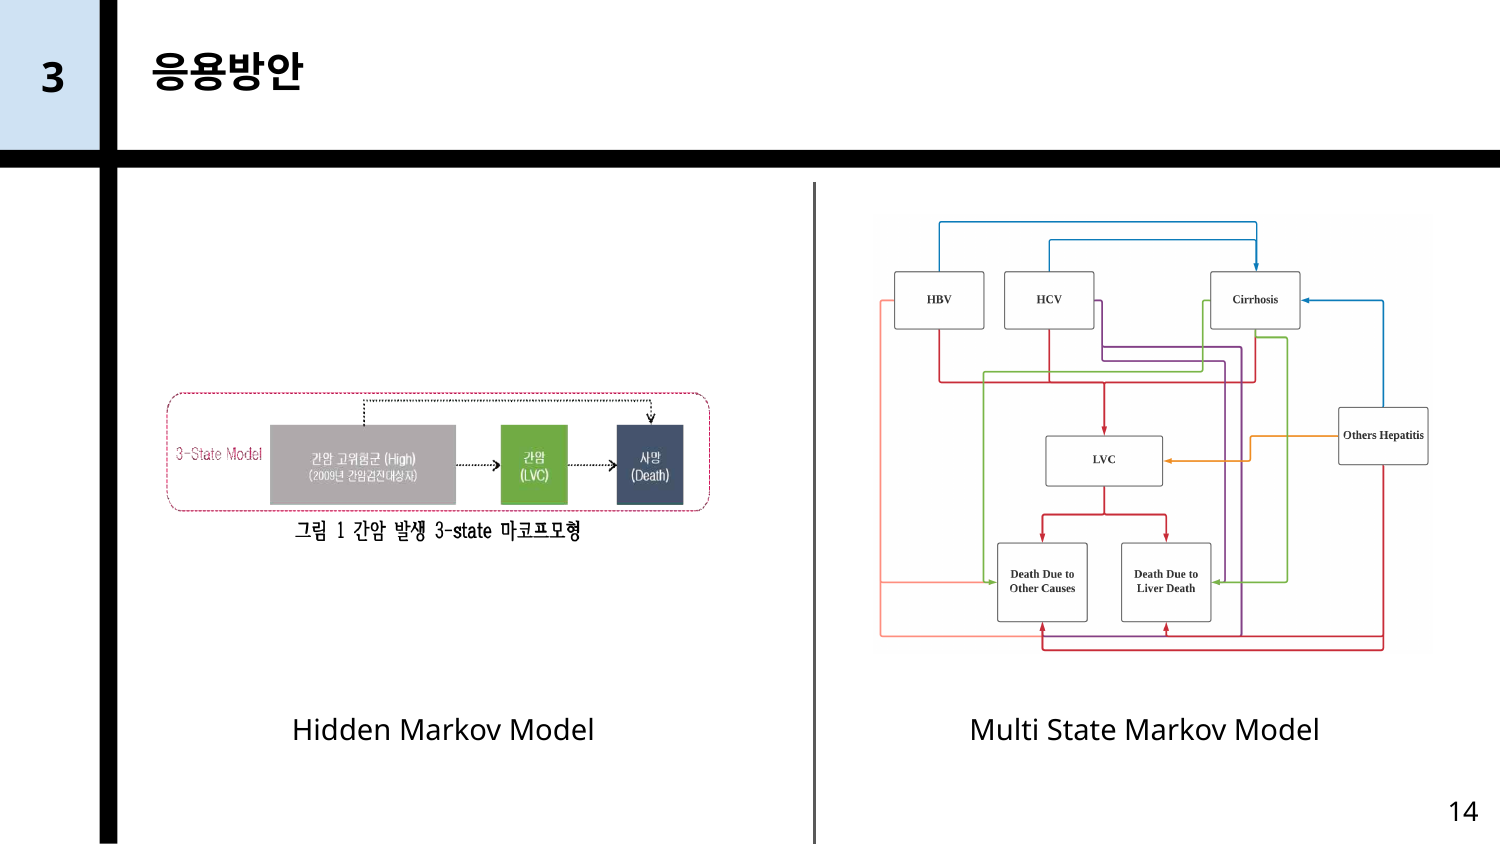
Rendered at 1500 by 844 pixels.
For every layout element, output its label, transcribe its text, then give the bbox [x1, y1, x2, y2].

picture [872, 214, 1434, 655]
text_box Multi State Markov Model [954, 696, 1337, 762]
text_box 3 [26, 35, 72, 116]
title 응용방안 [135, 50, 1383, 91]
slide_number ‹#› [1403, 779, 1494, 844]
picture [153, 376, 737, 550]
text_box Hidden Markov Model [276, 696, 613, 762]
